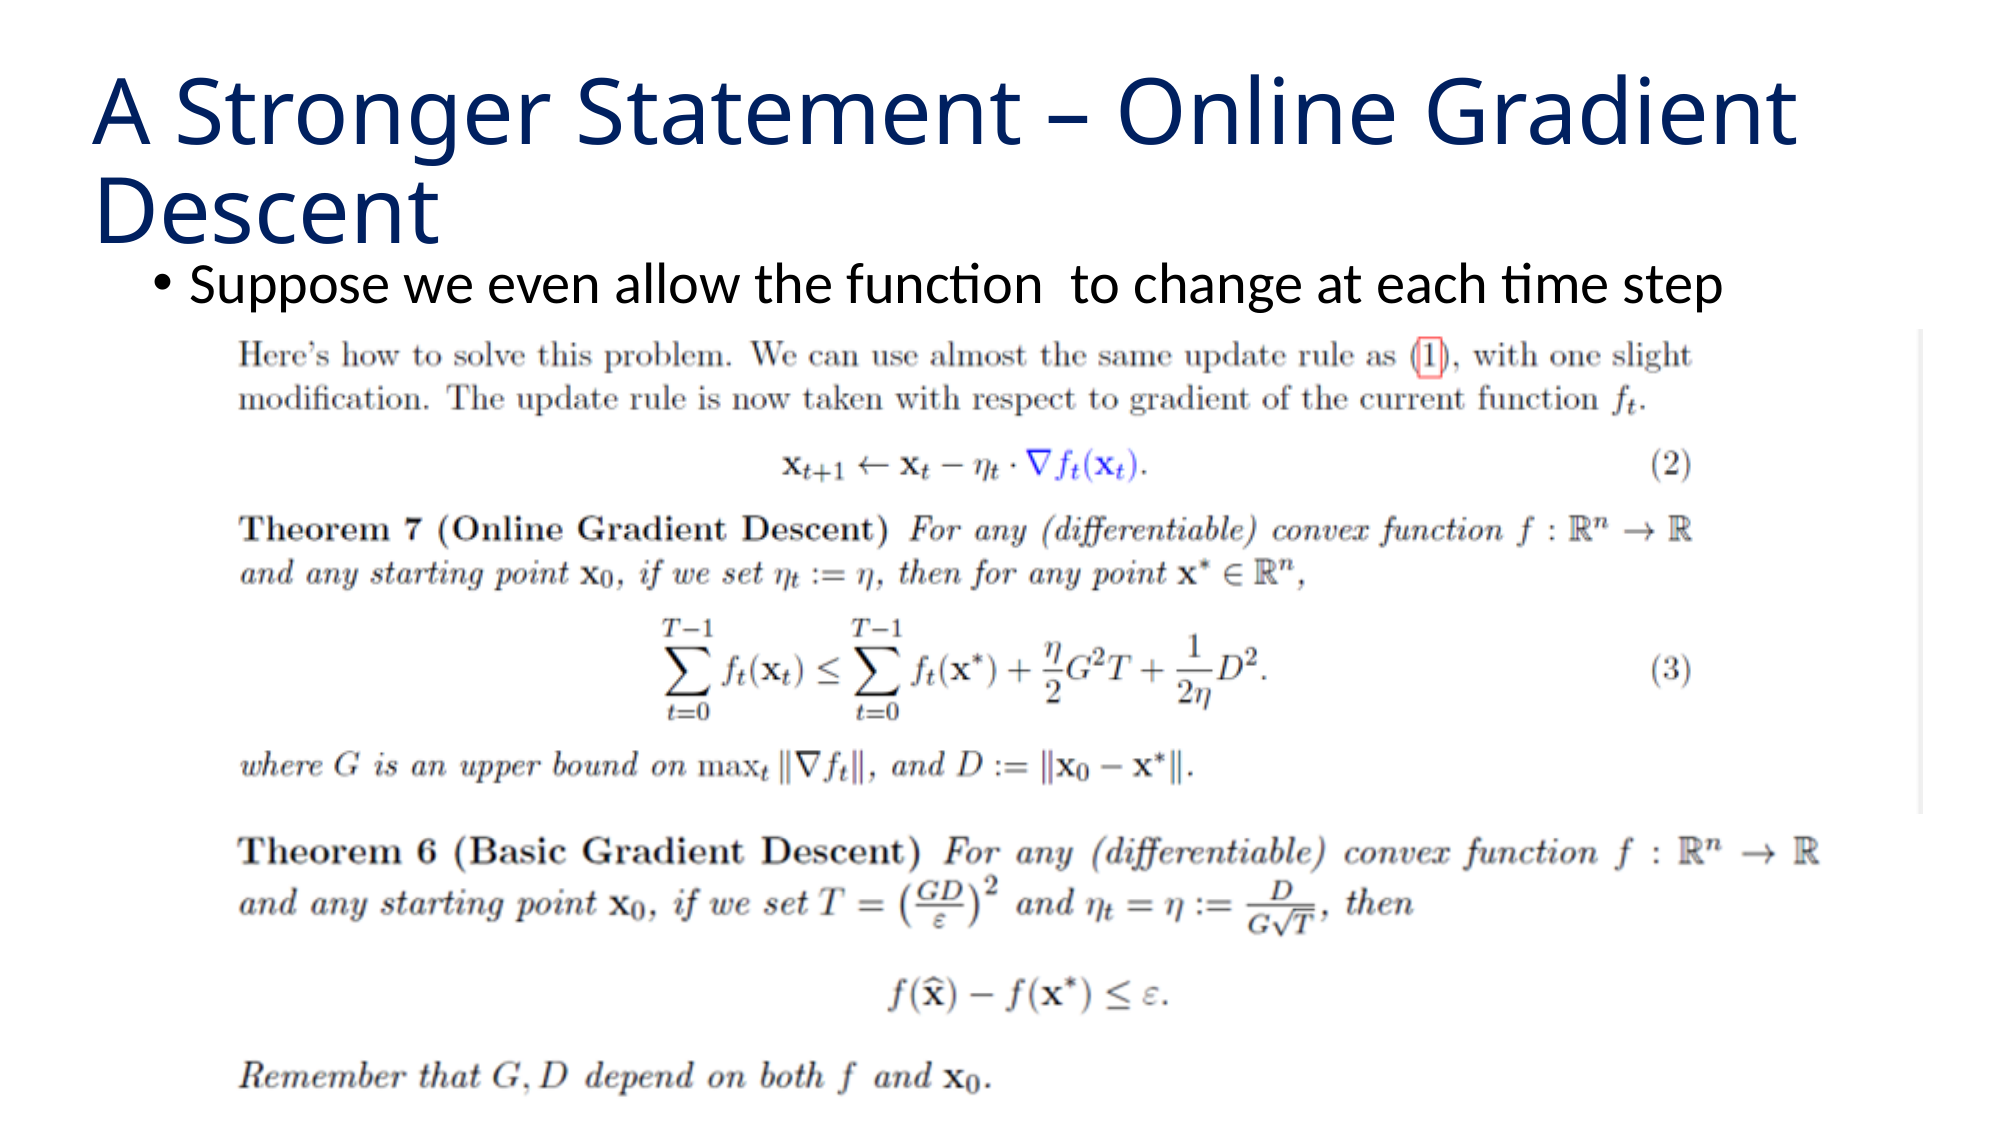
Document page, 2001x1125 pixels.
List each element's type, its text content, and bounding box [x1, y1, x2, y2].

picture [117, 329, 1923, 814]
title A Stronger Statement – Online Gradient Descent [77, 55, 1923, 273]
picture [164, 815, 1953, 1125]
